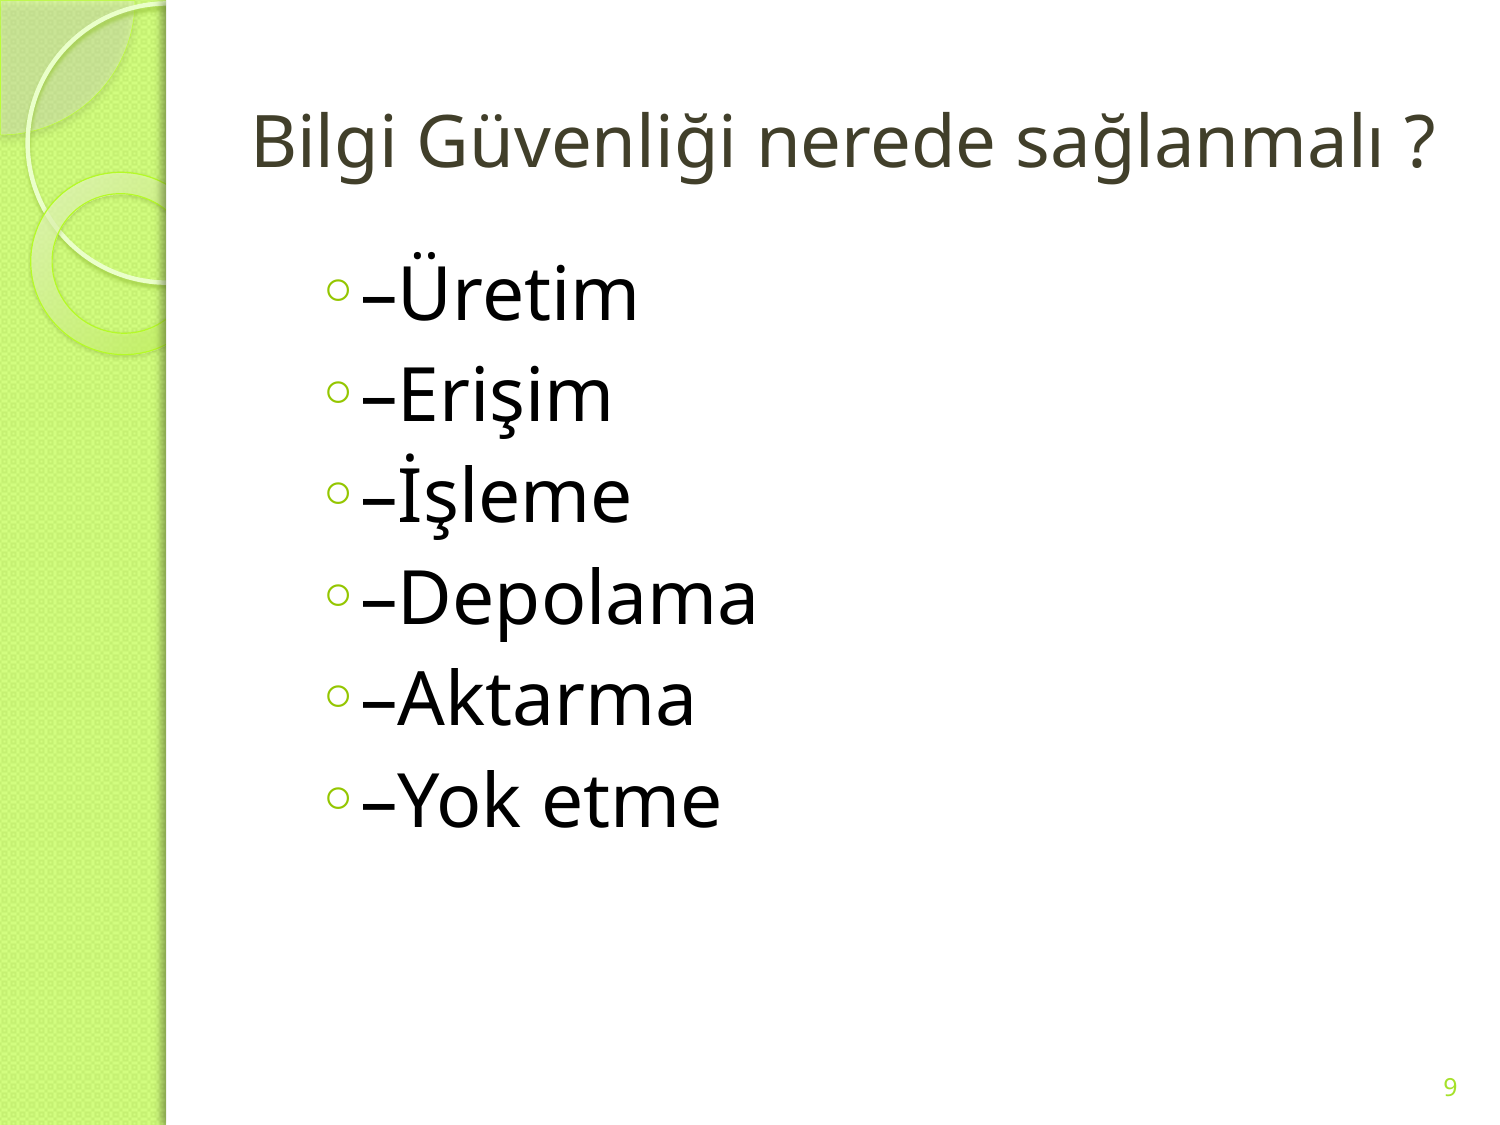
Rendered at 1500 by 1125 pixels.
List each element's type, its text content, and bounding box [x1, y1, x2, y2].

title Bilgi Güvenliği nerede sağlanmalı ? [235, 45, 1466, 233]
slide_number 9 [1413, 1034, 1488, 1113]
list –Üretim –Erişim –İşleme –Depolama –Aktarma –Yok etme [235, 237, 1466, 1025]
